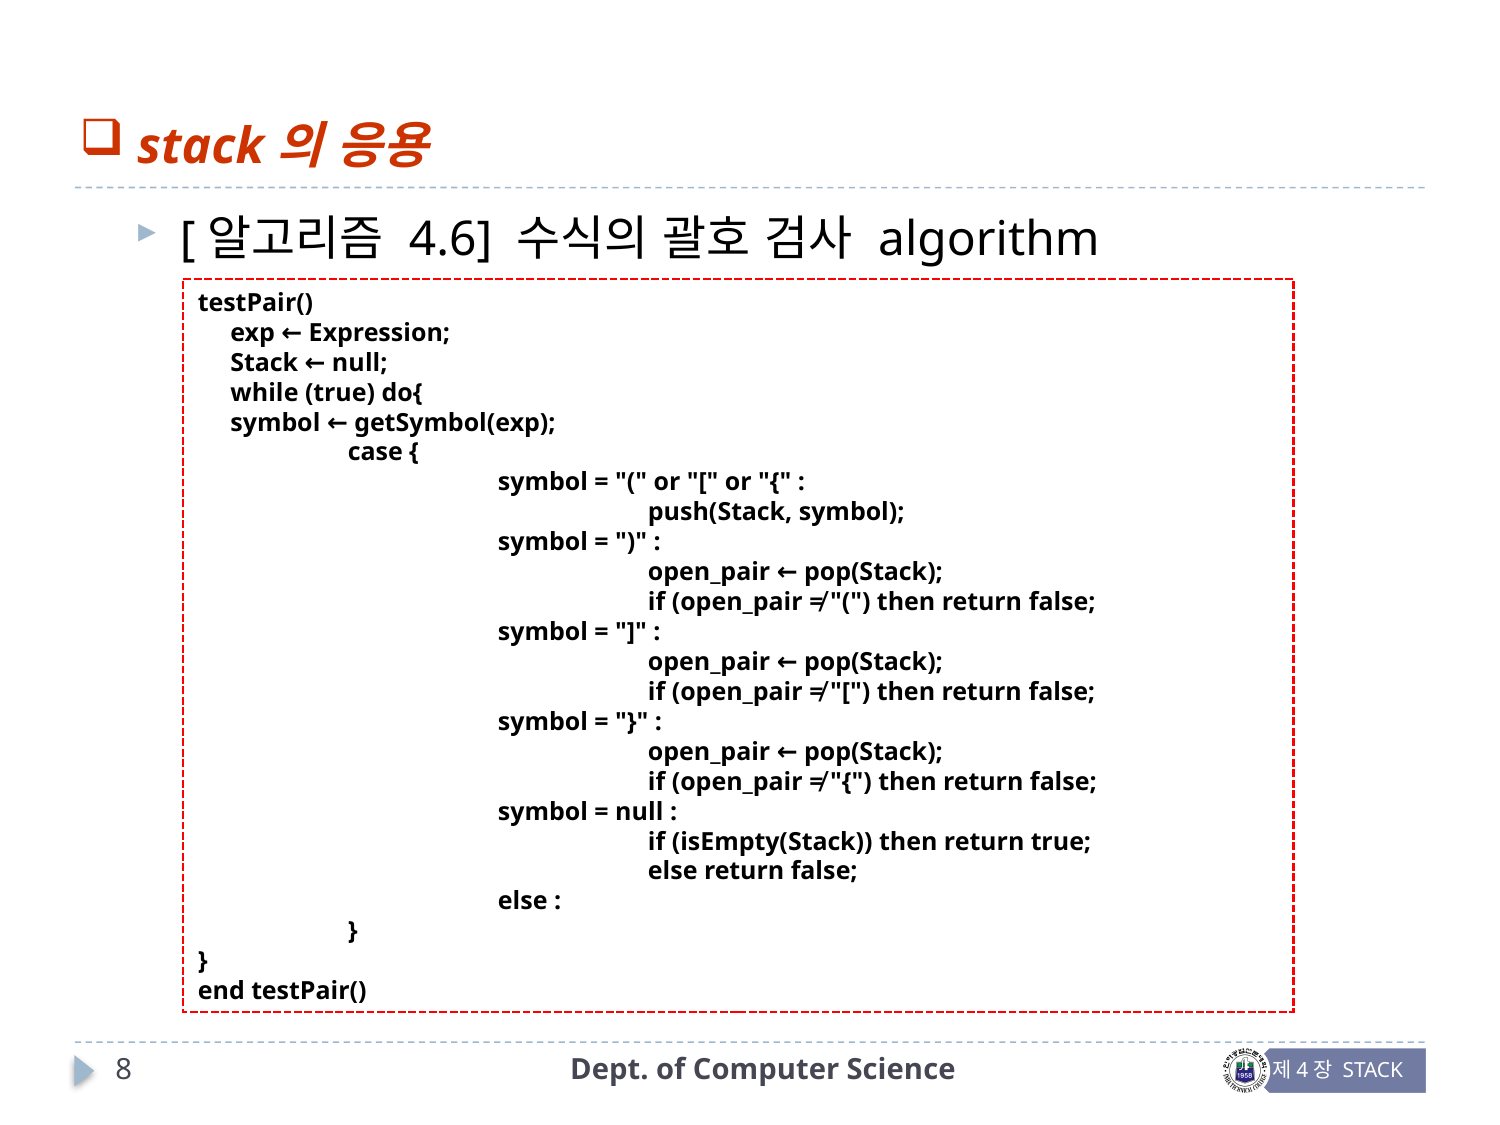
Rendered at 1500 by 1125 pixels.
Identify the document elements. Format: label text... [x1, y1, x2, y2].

footer Dept. of Computer Science [475, 1042, 1051, 1103]
text_box testPair() exp ← Expression; Stack ← null; while (true) do{ symbol ← getSymbol(exp); case { symbol = "(" or "[" or "{" : push(Stack, symbol); symbol = ")" : open_pair ← pop(Stack); if (open_pair ≠ "(") then return false; symbol = "]" : open_pair ← pop(Stack); if (open_pair ≠ "[") then return false; symbol = "}" : open_pair ← pop(Stack); if (open_pair ≠ "{") then return false; symbol = null : if (isEmpty(Stack)) then return true; else return false; else : } } end testPair() [183, 278, 1294, 1013]
picture [1223, 1049, 1267, 1092]
list [알고리즘 4.6] 수식의 괄호 검사 algorithm [75, 200, 1425, 1010]
text_box stack의 응용 [64, 113, 1415, 183]
slide_number 8 [100, 1042, 426, 1103]
